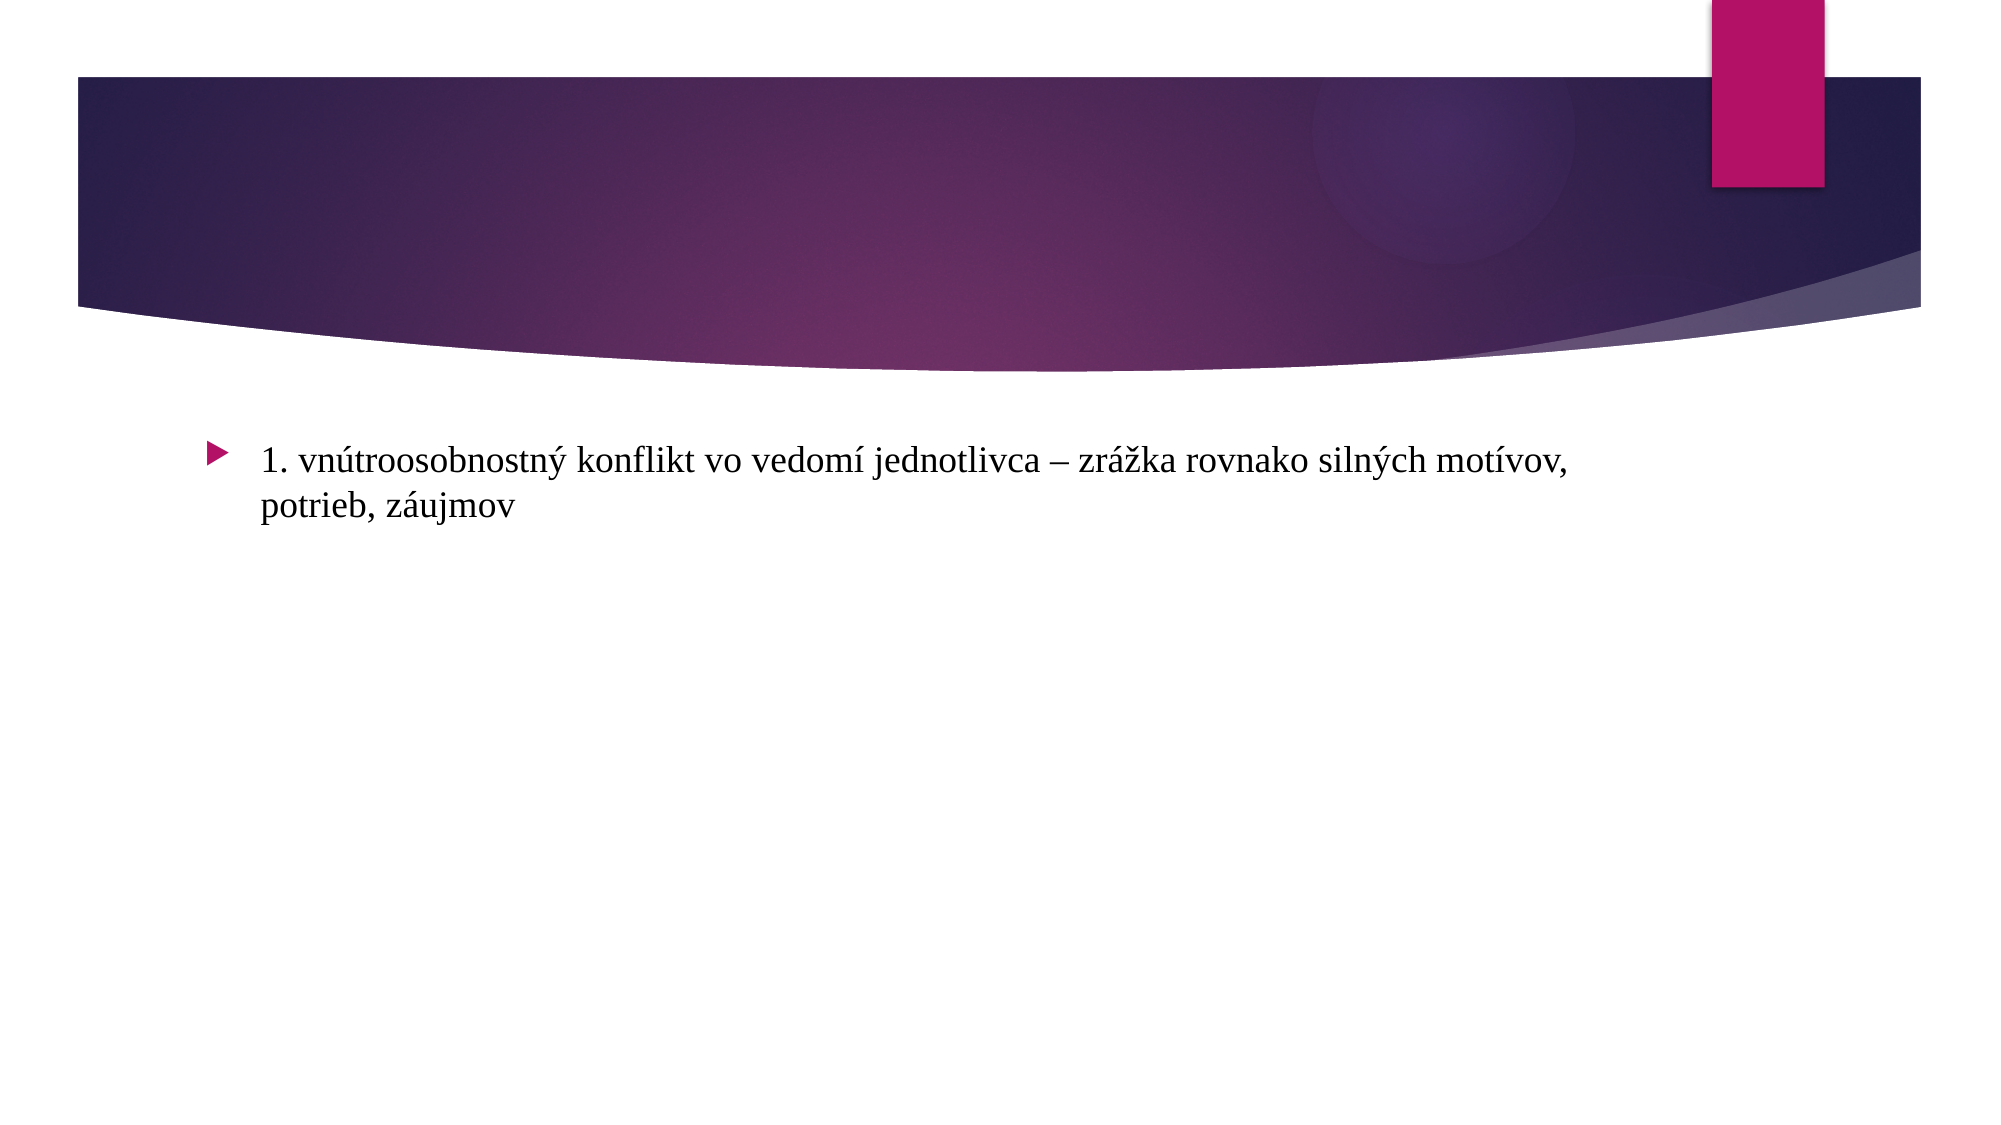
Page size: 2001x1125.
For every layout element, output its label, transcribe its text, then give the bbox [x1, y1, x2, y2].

list 1. vnútroosobnostný konflikt vo vedomí jednotlivca – zrážka rovnako silných motívov, potrieb, záujmov [189, 427, 1638, 988]
